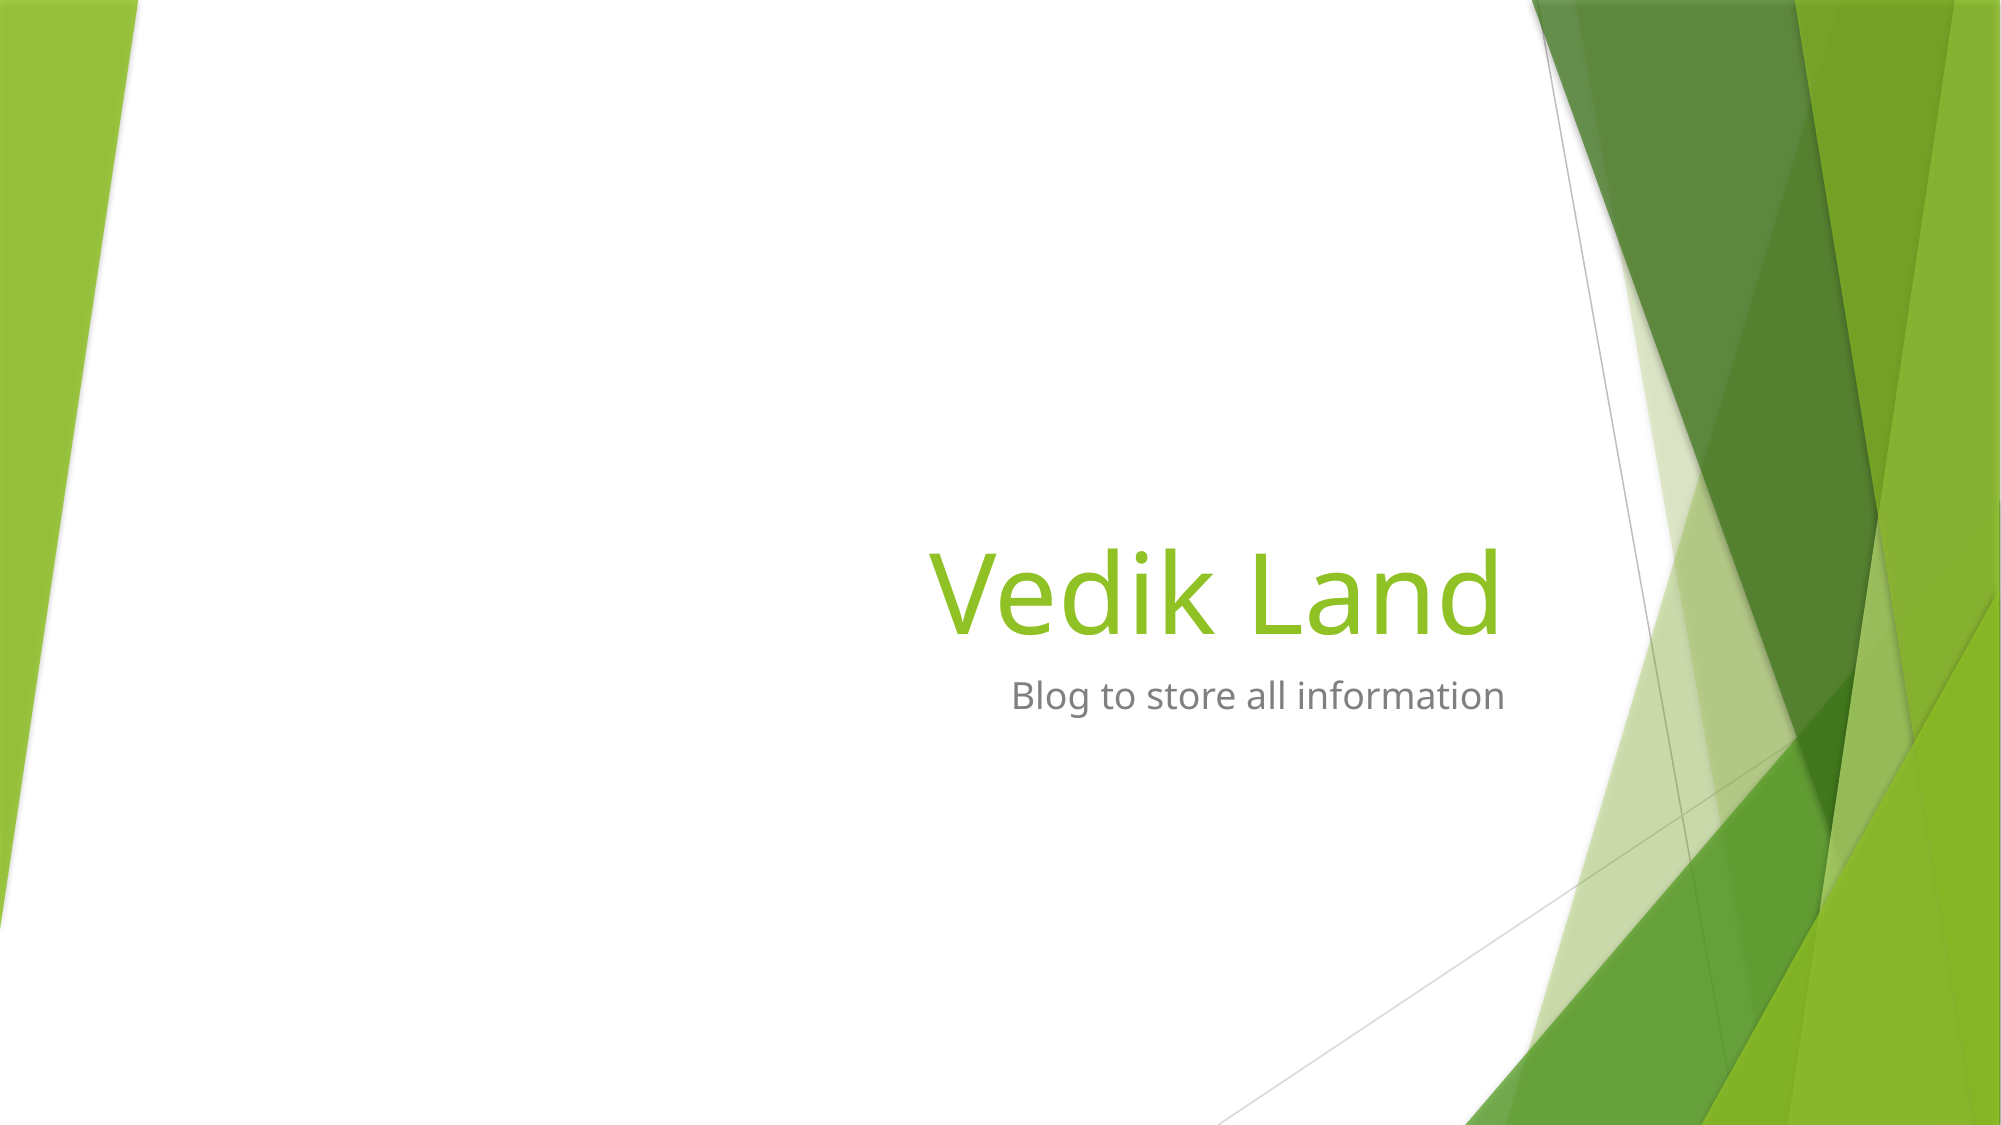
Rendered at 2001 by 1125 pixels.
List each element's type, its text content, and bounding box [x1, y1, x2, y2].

title Vedik Land [247, 394, 1522, 664]
subtitle Blog to store all information [247, 664, 1522, 845]
